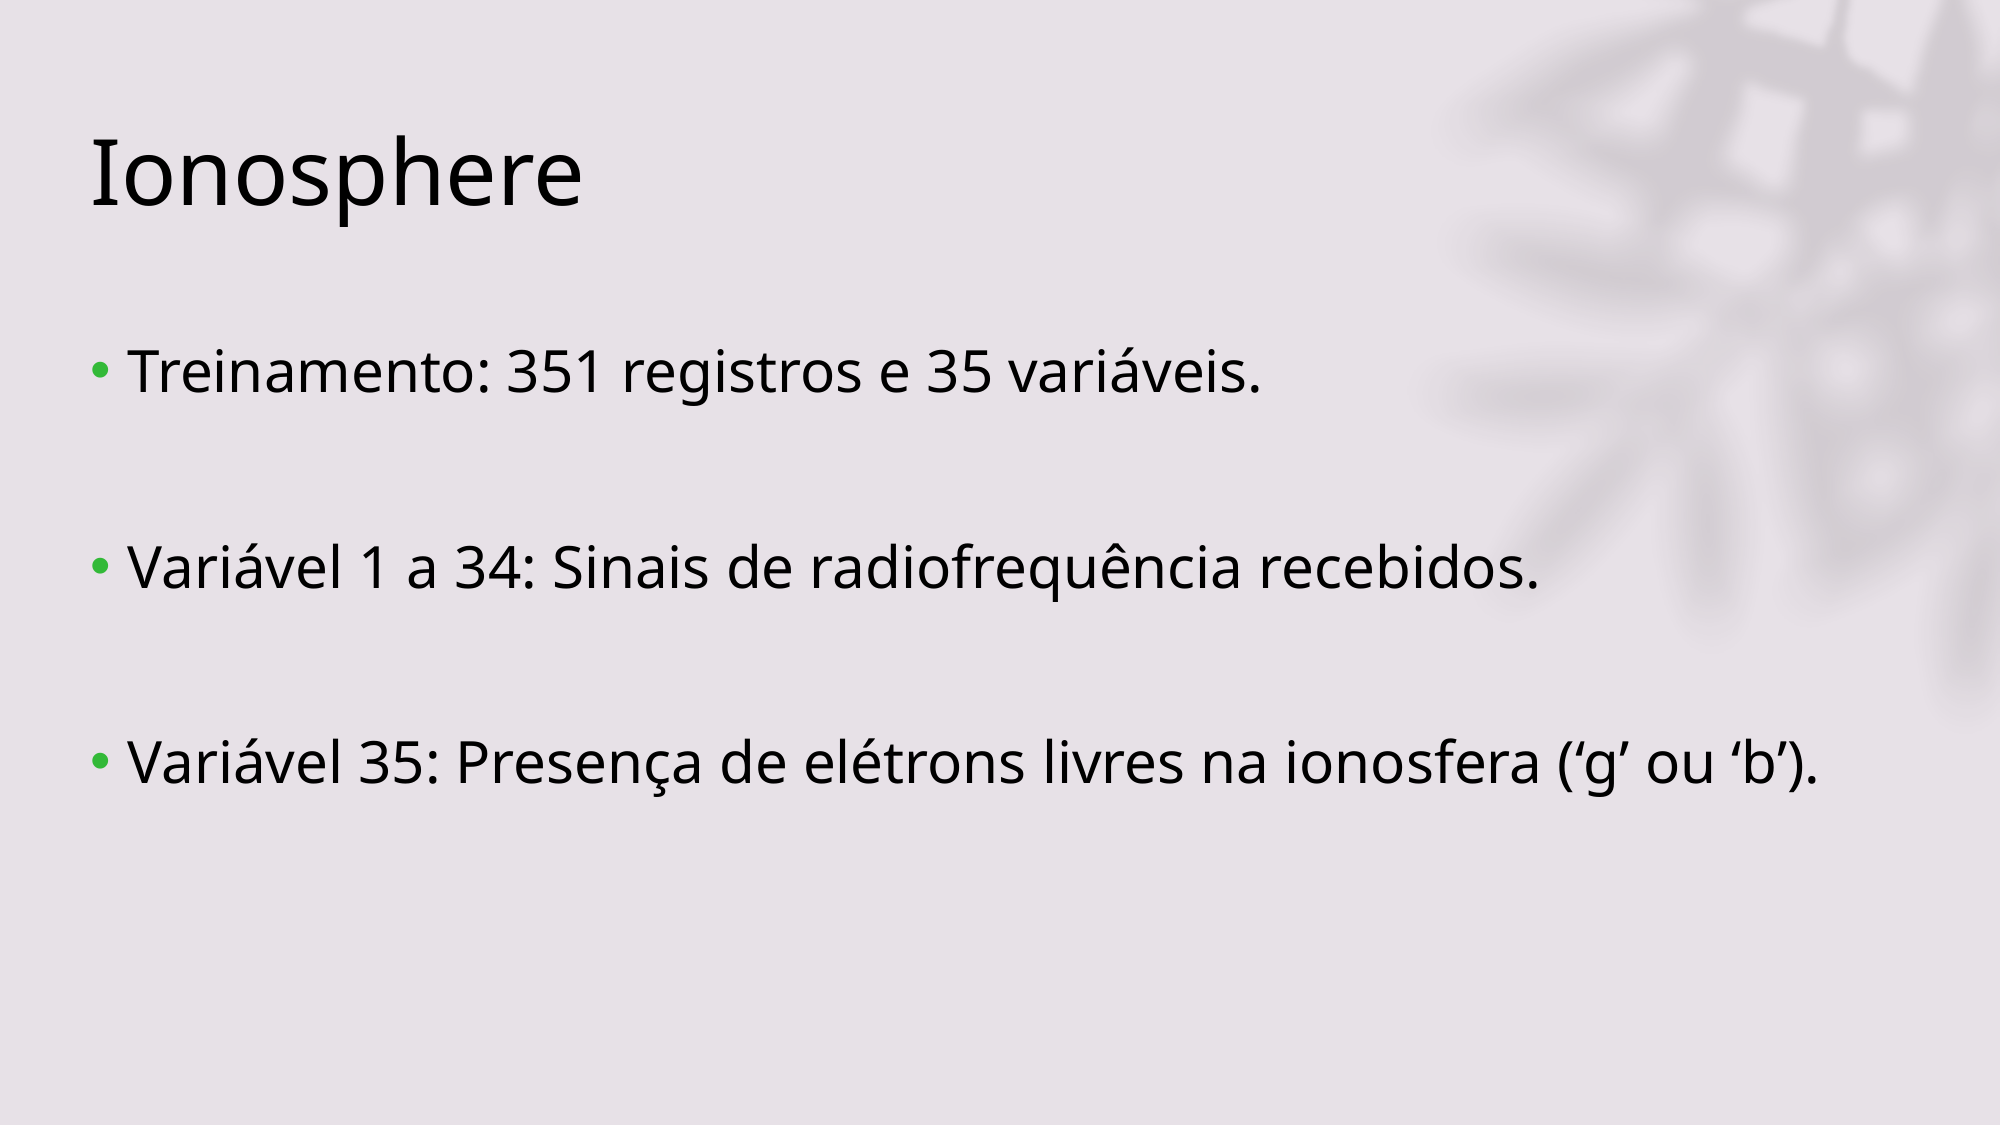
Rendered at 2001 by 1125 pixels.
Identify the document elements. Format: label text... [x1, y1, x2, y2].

list Treinamento: 351 registros e 35 variáveis. Variável 1 a 34: Sinais de radiofrequência recebidos. Variável 35: Presença de elétrons livres na ionosfera (‘g’ ou ‘b’). [75, 319, 1925, 1009]
title Ionosphere [75, 60, 1863, 278]
